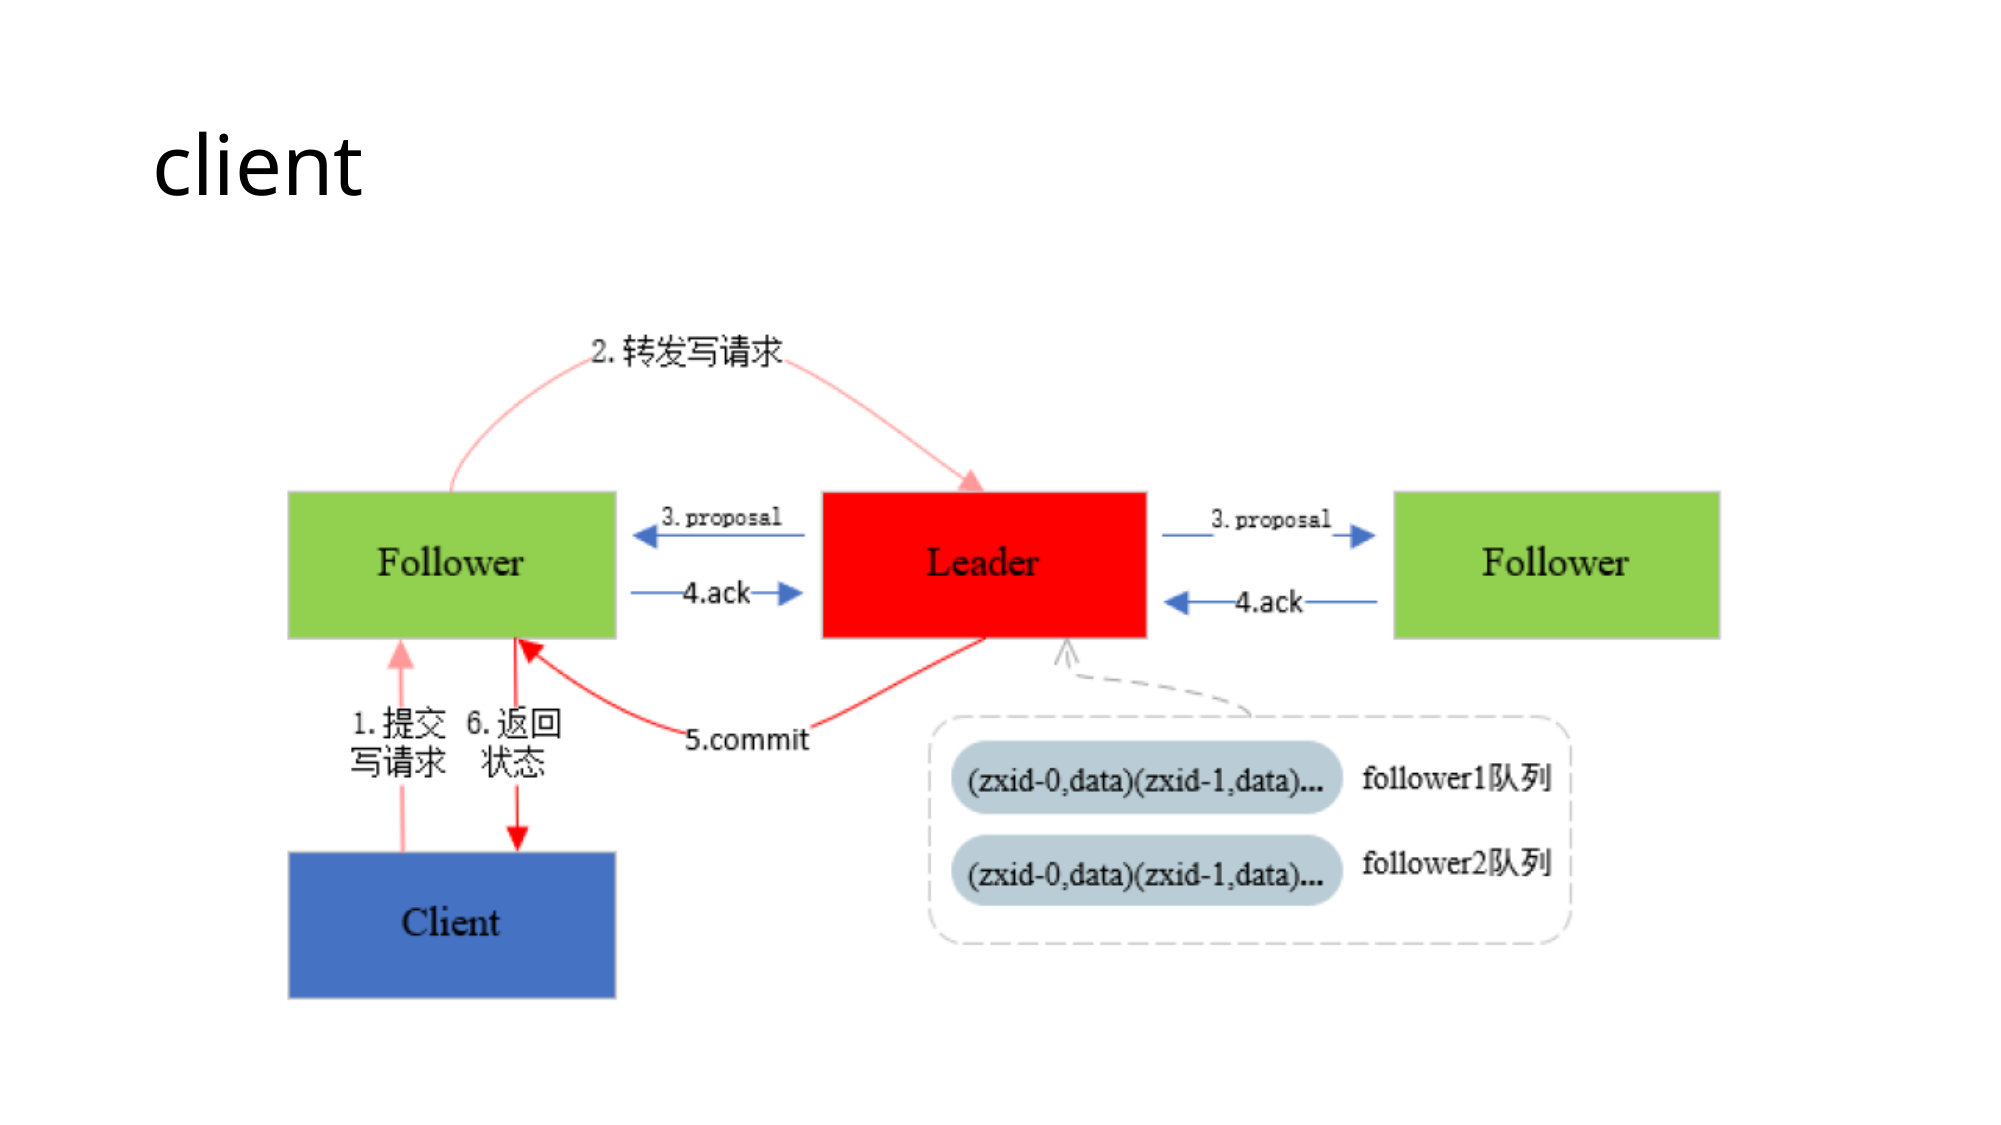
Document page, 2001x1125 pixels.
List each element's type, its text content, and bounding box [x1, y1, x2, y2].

title client [137, 59, 1863, 278]
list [236, 299, 1764, 1014]
